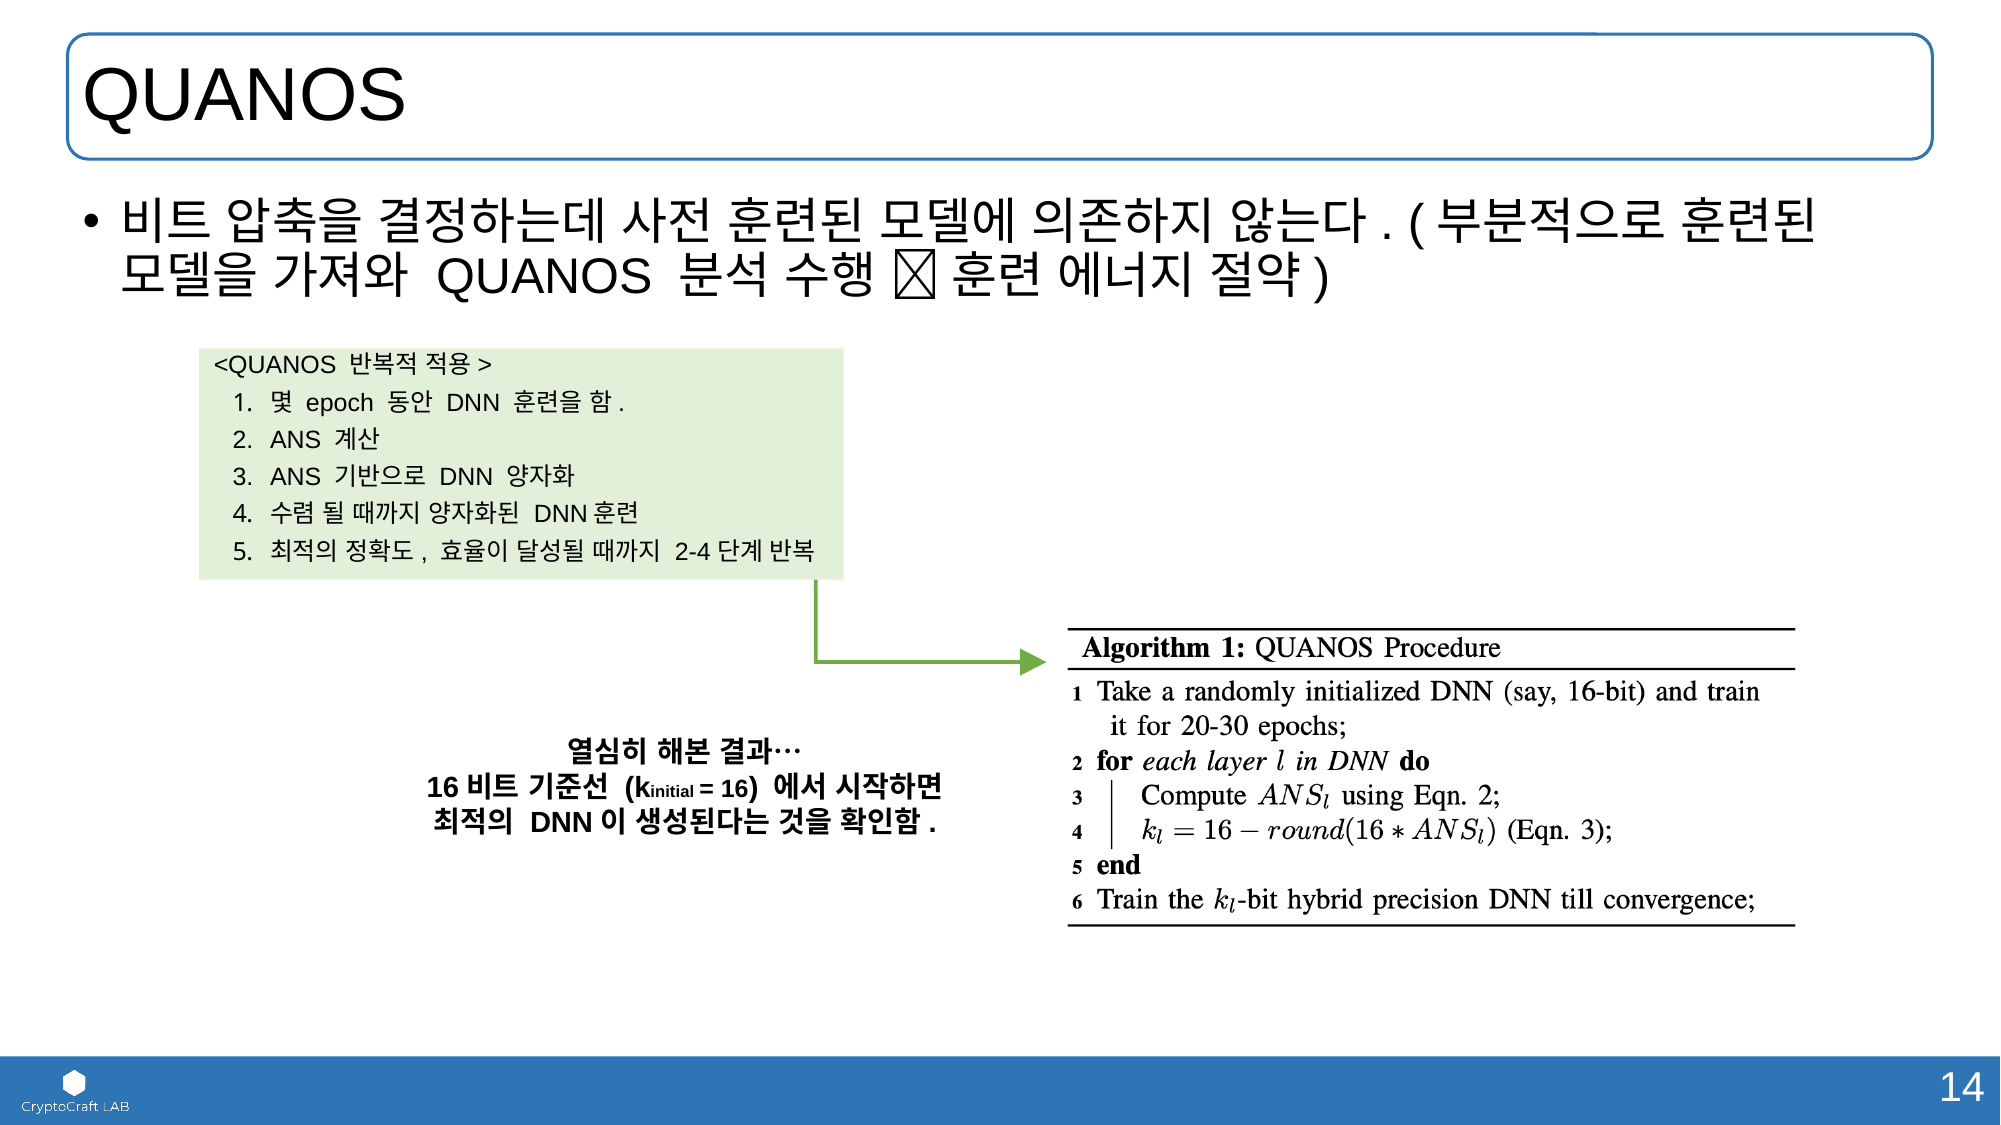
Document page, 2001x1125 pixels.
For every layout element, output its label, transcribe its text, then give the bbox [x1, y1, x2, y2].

list 비트 압축을 결정하는데 사전 훈련된 모델에 의존하지 않는다. (부분적으로 훈련된 모델을 가져와 QUANOS 분석 수행  훈련 에너지 절약) <QUANOS 반복적 적용> 몇 epoch 동안 DNN 훈련을 함. ANS 계산 ANS 기반으로 DNN 양자화 수렴 될 때까지 양자화된 DNN훈련 최적의 정확도, 효율이 달성될 때까지 2-4단계 반복 [67, 189, 1933, 1019]
text_box 열심히 해본 결과… 16비트 기준선 (kinitial = 16) 에서 시작하면 최적의 DNN이 생성된다는 것을 확인함. [410, 726, 960, 846]
picture [1058, 618, 1805, 936]
picture [13, 1061, 138, 1123]
title QUANOS [67, 34, 1933, 160]
text_box [812, 578, 1049, 678]
